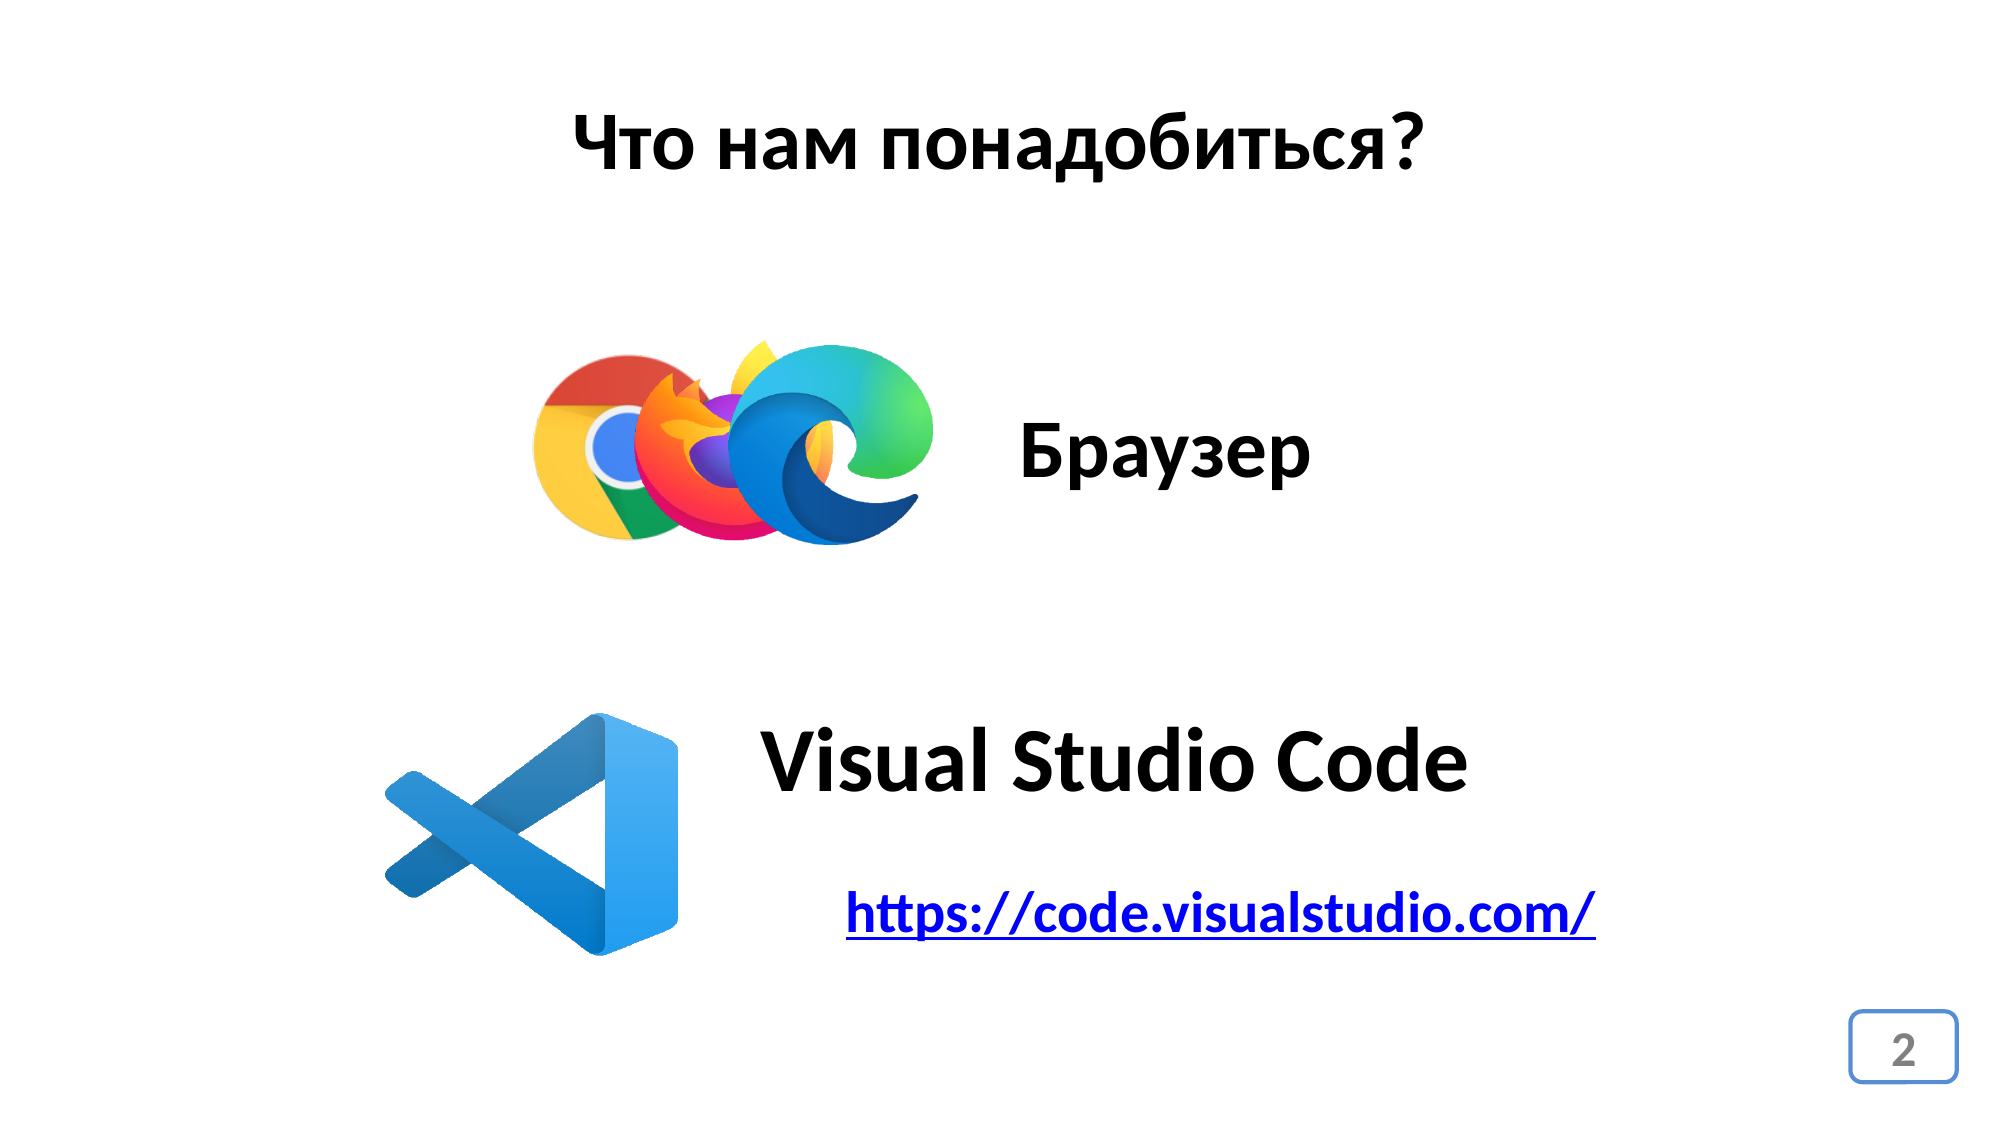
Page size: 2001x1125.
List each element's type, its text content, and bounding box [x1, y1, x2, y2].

title Что нам понадобиться? [0, 54, 2000, 219]
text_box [385, 692, 1843, 956]
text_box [523, 340, 1489, 550]
slide_number 2 [1848, 1009, 1959, 1085]
